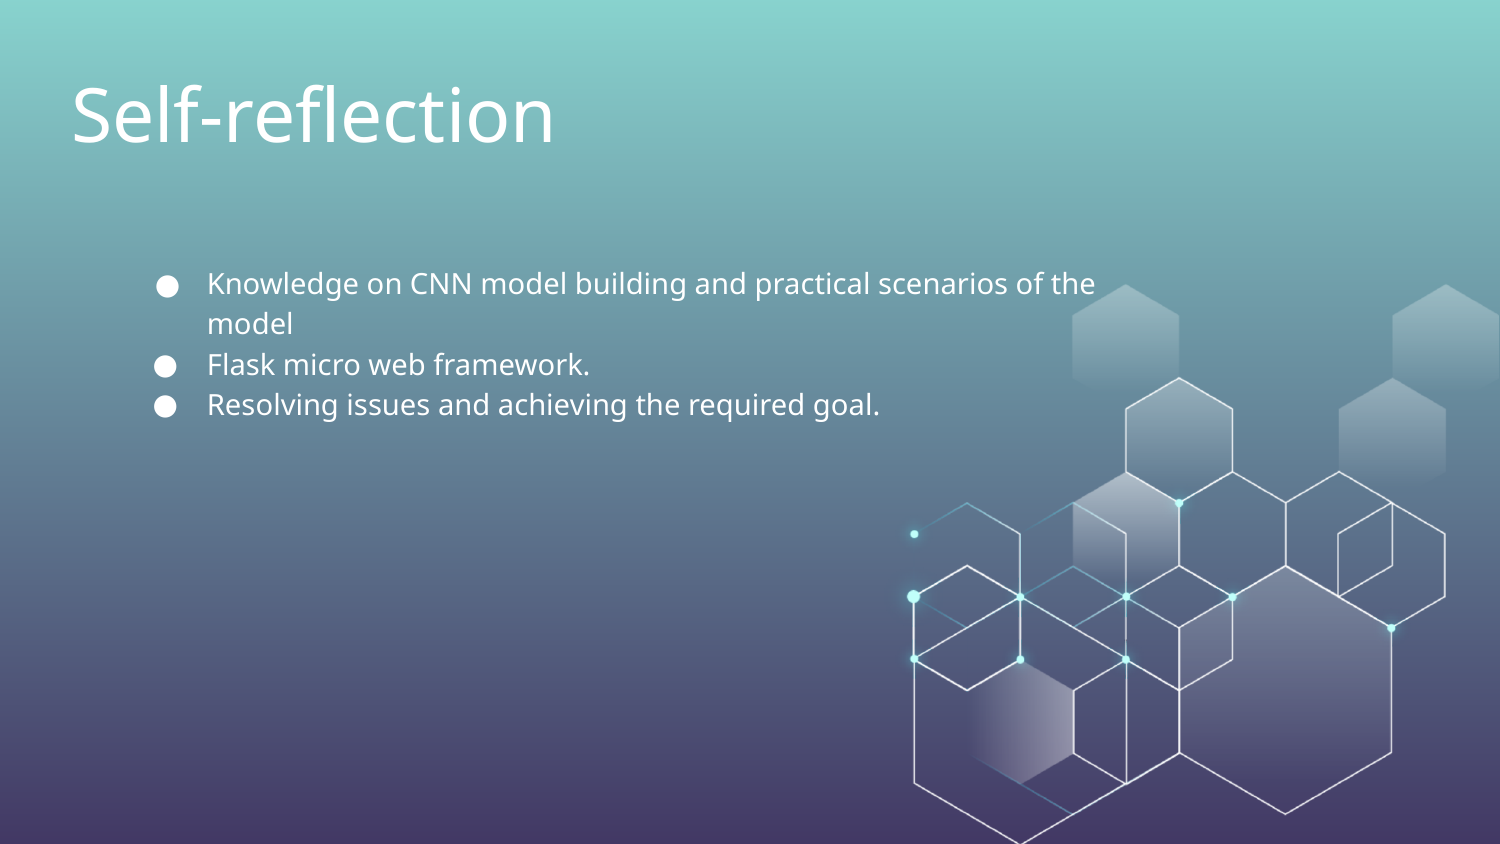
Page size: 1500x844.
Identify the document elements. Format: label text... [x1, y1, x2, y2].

subtitle Knowledge on CNN model building and practical scenarios of the model Flask micro web framework. Resolving issues and achieving the required goal. [116, 245, 1136, 650]
title Self-reflection [56, 62, 706, 173]
picture [876, 284, 1498, 844]
